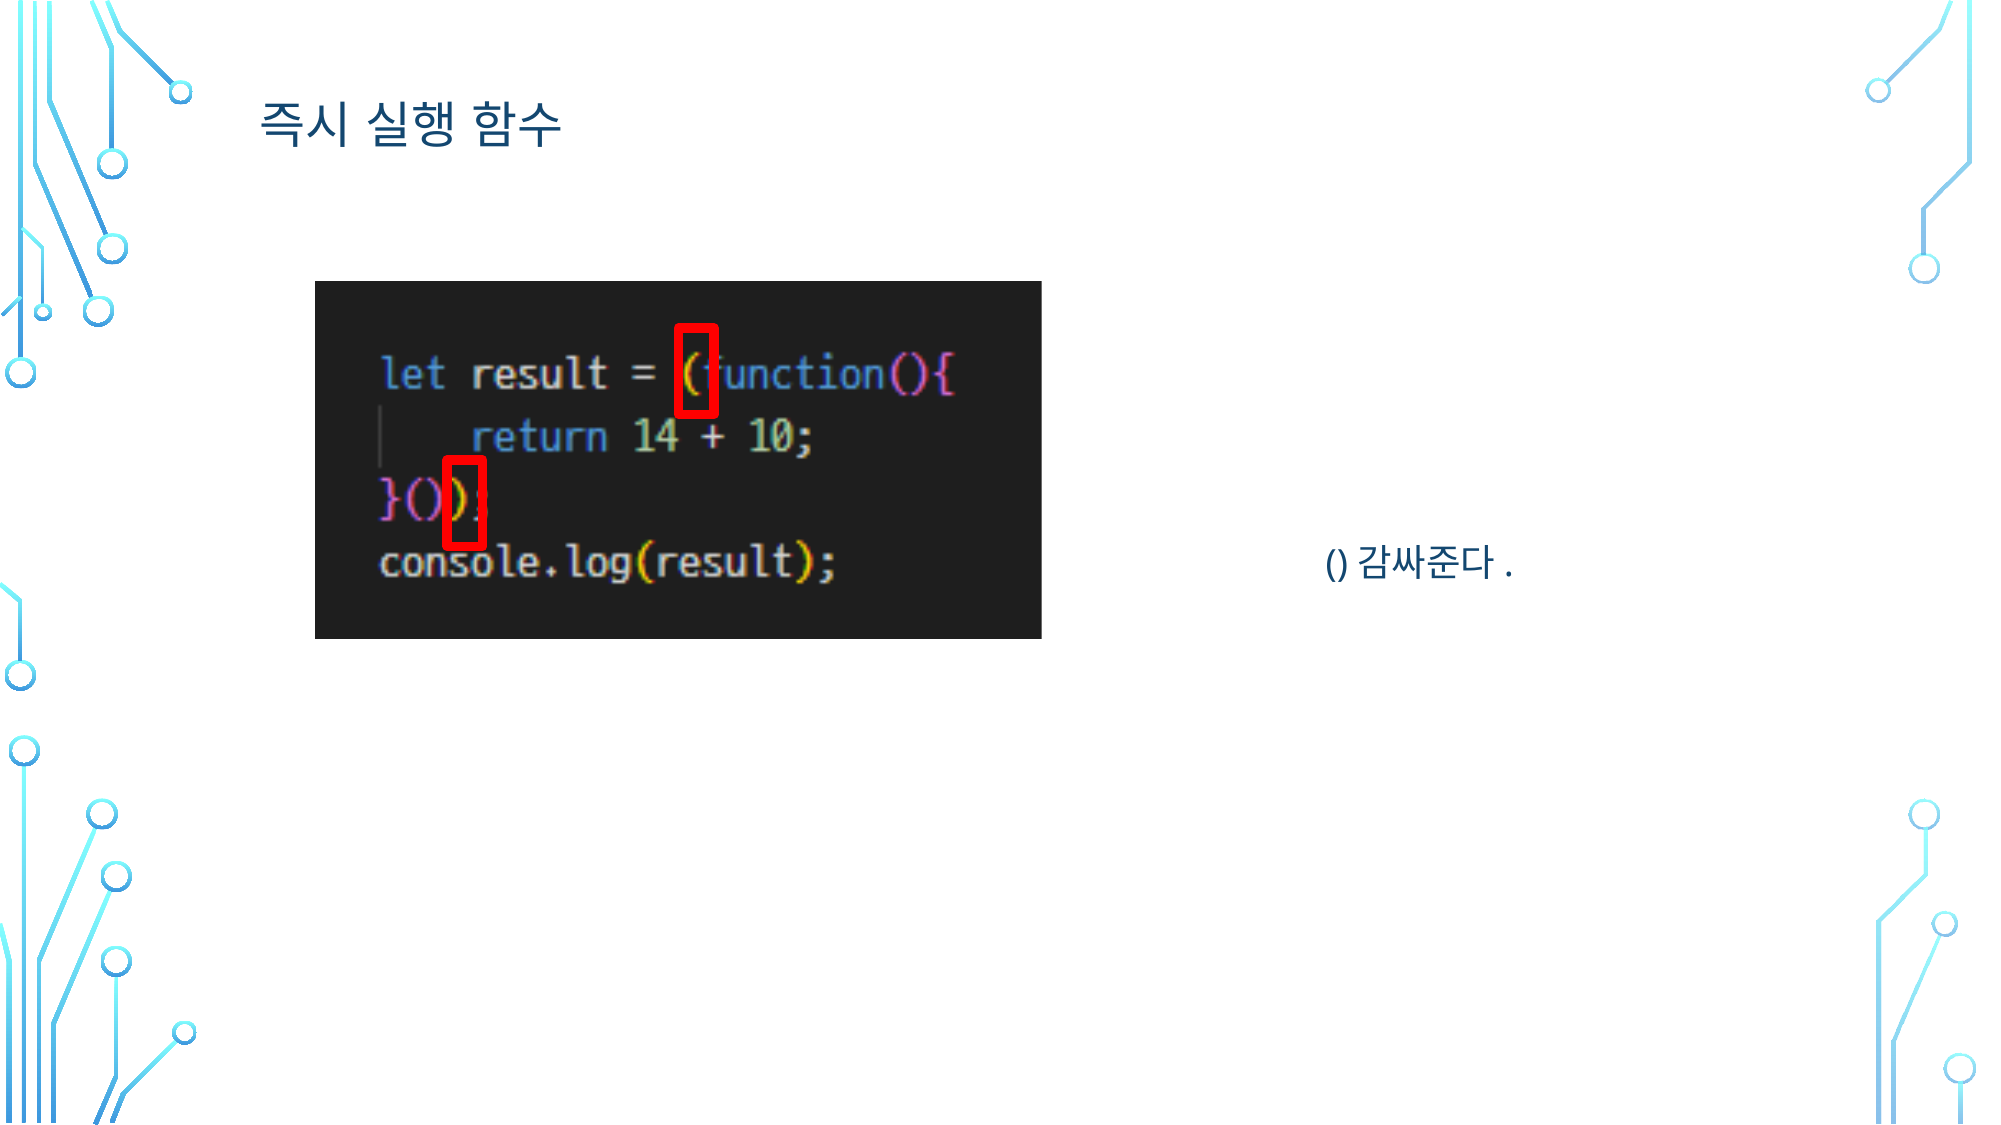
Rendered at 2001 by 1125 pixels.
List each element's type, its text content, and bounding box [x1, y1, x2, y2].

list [314, 281, 1042, 639]
text_box 즉시 실행 함수 [244, 85, 579, 161]
text_box ()감싸준다. [1310, 531, 1529, 592]
